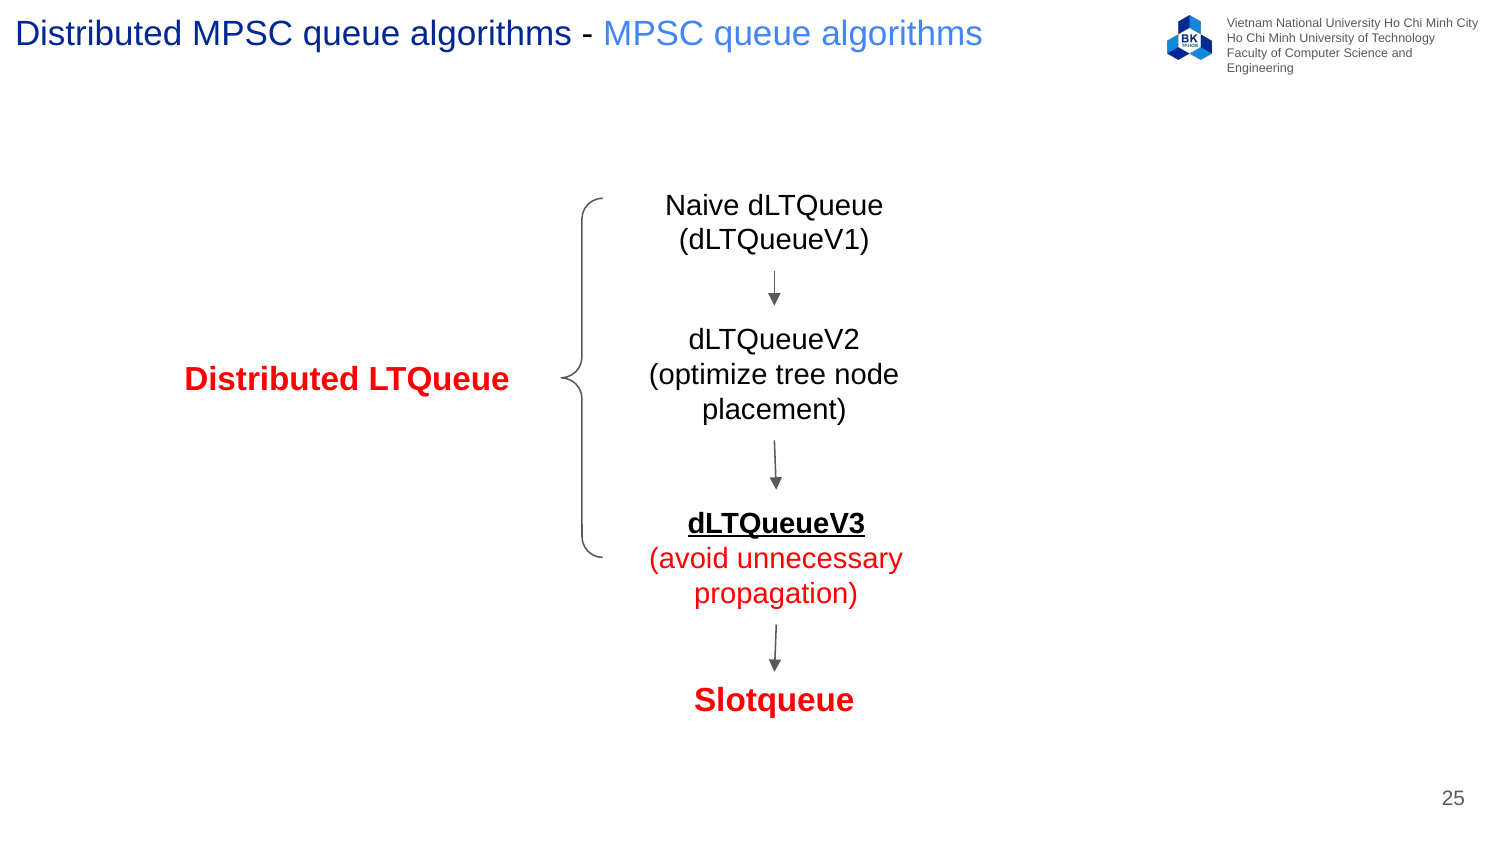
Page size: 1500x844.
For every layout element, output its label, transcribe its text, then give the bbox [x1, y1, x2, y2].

slide_number ‹#› [1389, 764, 1480, 830]
title Distributed MPSC queue algorithms - MPSC queue algorithms [0, 0, 1074, 68]
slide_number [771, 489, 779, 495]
text_box dLTQueueV2 (optimize tree node placement) [609, 305, 939, 441]
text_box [771, 664, 780, 675]
text_box Naive dLTQueue (dLTQueueV1) [609, 170, 939, 271]
text_box dLTQueueV3 (avoid unnecessary propagation) [582, 489, 970, 625]
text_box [1167, 0, 1498, 76]
text_box Slotqueue [609, 663, 939, 734]
text_box [561, 198, 603, 558]
text_box Distributed LTQueue [169, 342, 563, 413]
